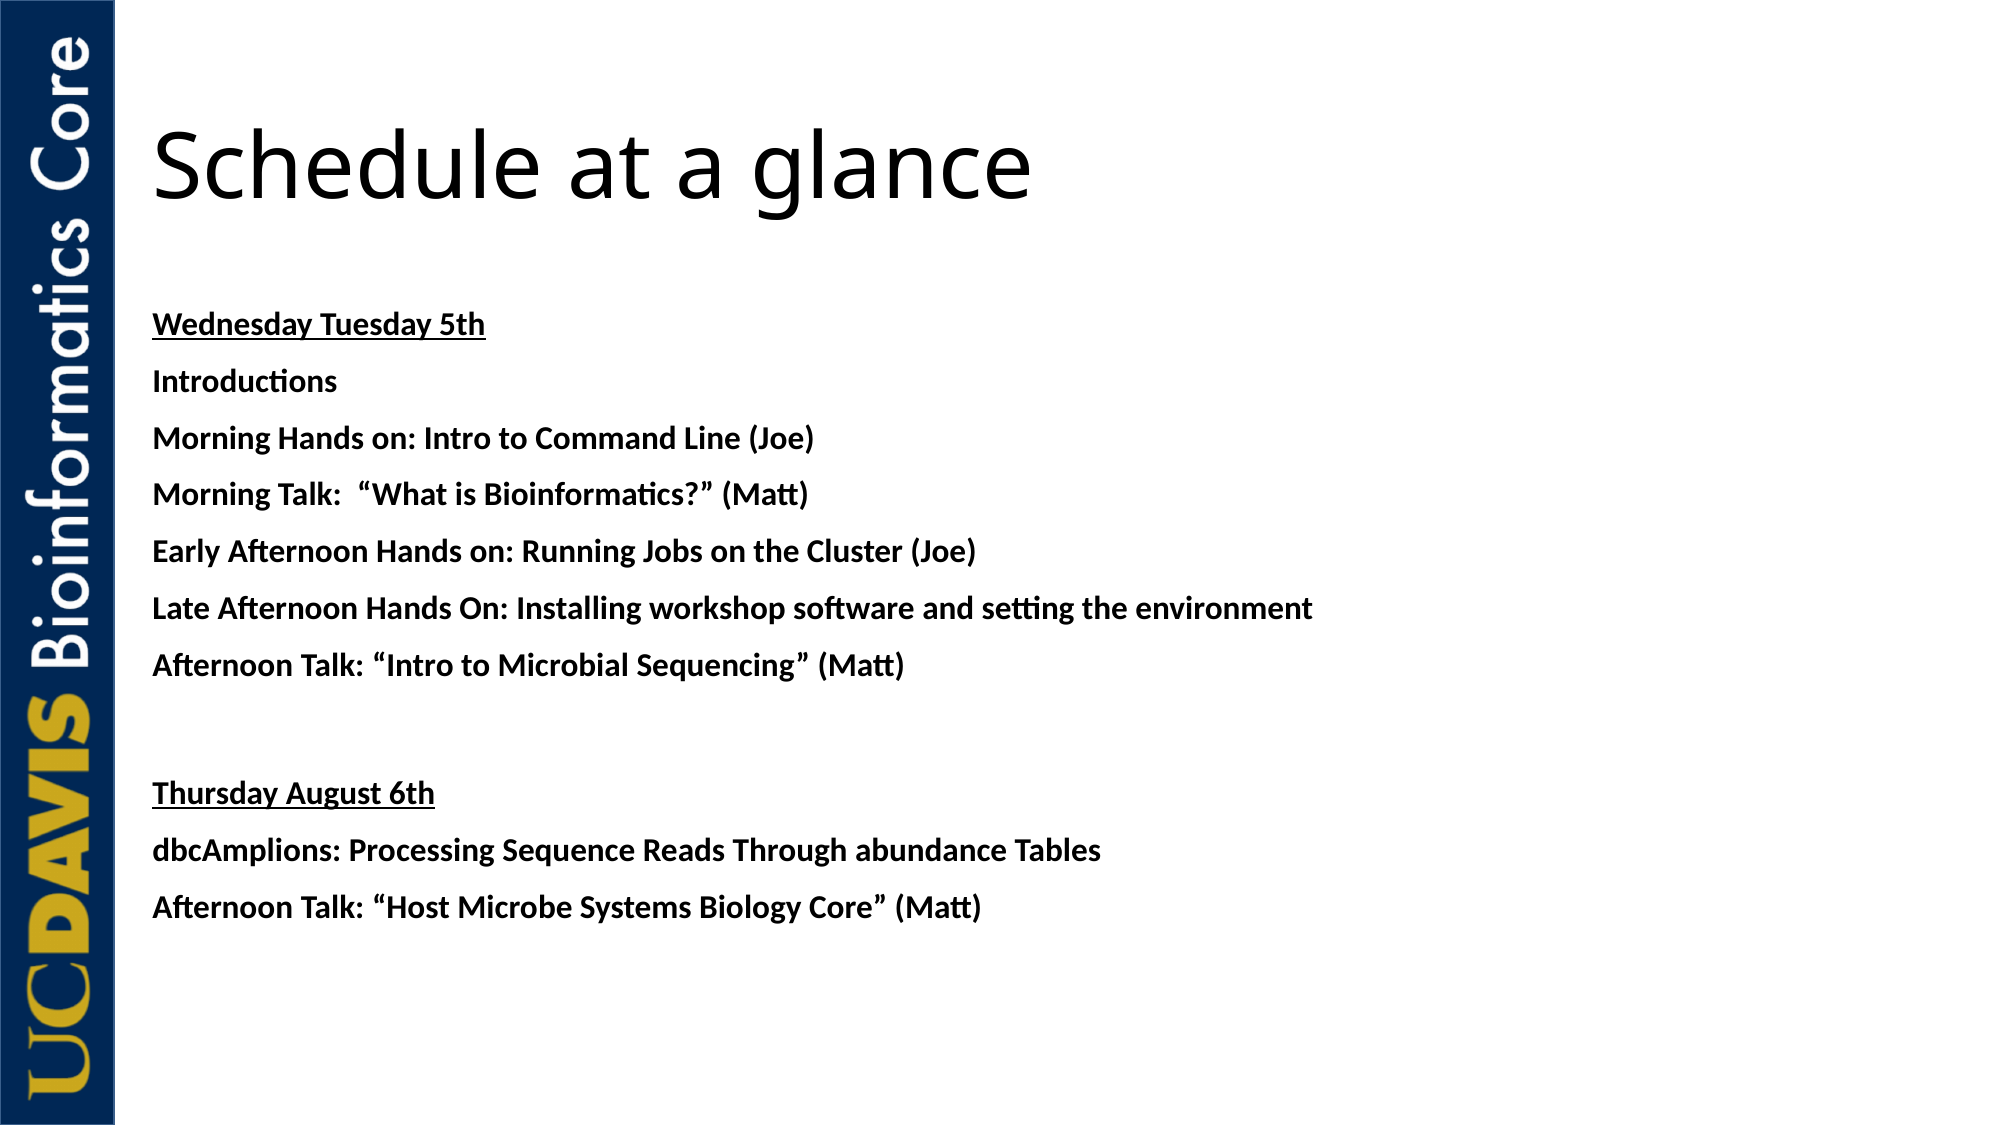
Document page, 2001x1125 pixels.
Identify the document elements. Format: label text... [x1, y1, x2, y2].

title Schedule at a glance [137, 59, 1863, 278]
picture [8, 0, 112, 1121]
list Wednesday Tuesday 5th Introductions Morning Hands on: Intro to Command Line (Joe) Morning Talk: “What is Bioinformatics?” (Matt) Early Afternoon Hands on: Running Jobs on the Cluster (Joe) Late Afternoon Hands On: Installing workshop software and setting the environment Afternoon Talk: “Intro to Microbial Sequencing” (Matt) Thursday August 6th dbcAmplions: Processing Sequence Reads Through abundance Tables Afternoon Talk: “Host Microbe Systems Biology Core” (Matt) [137, 299, 1863, 1014]
